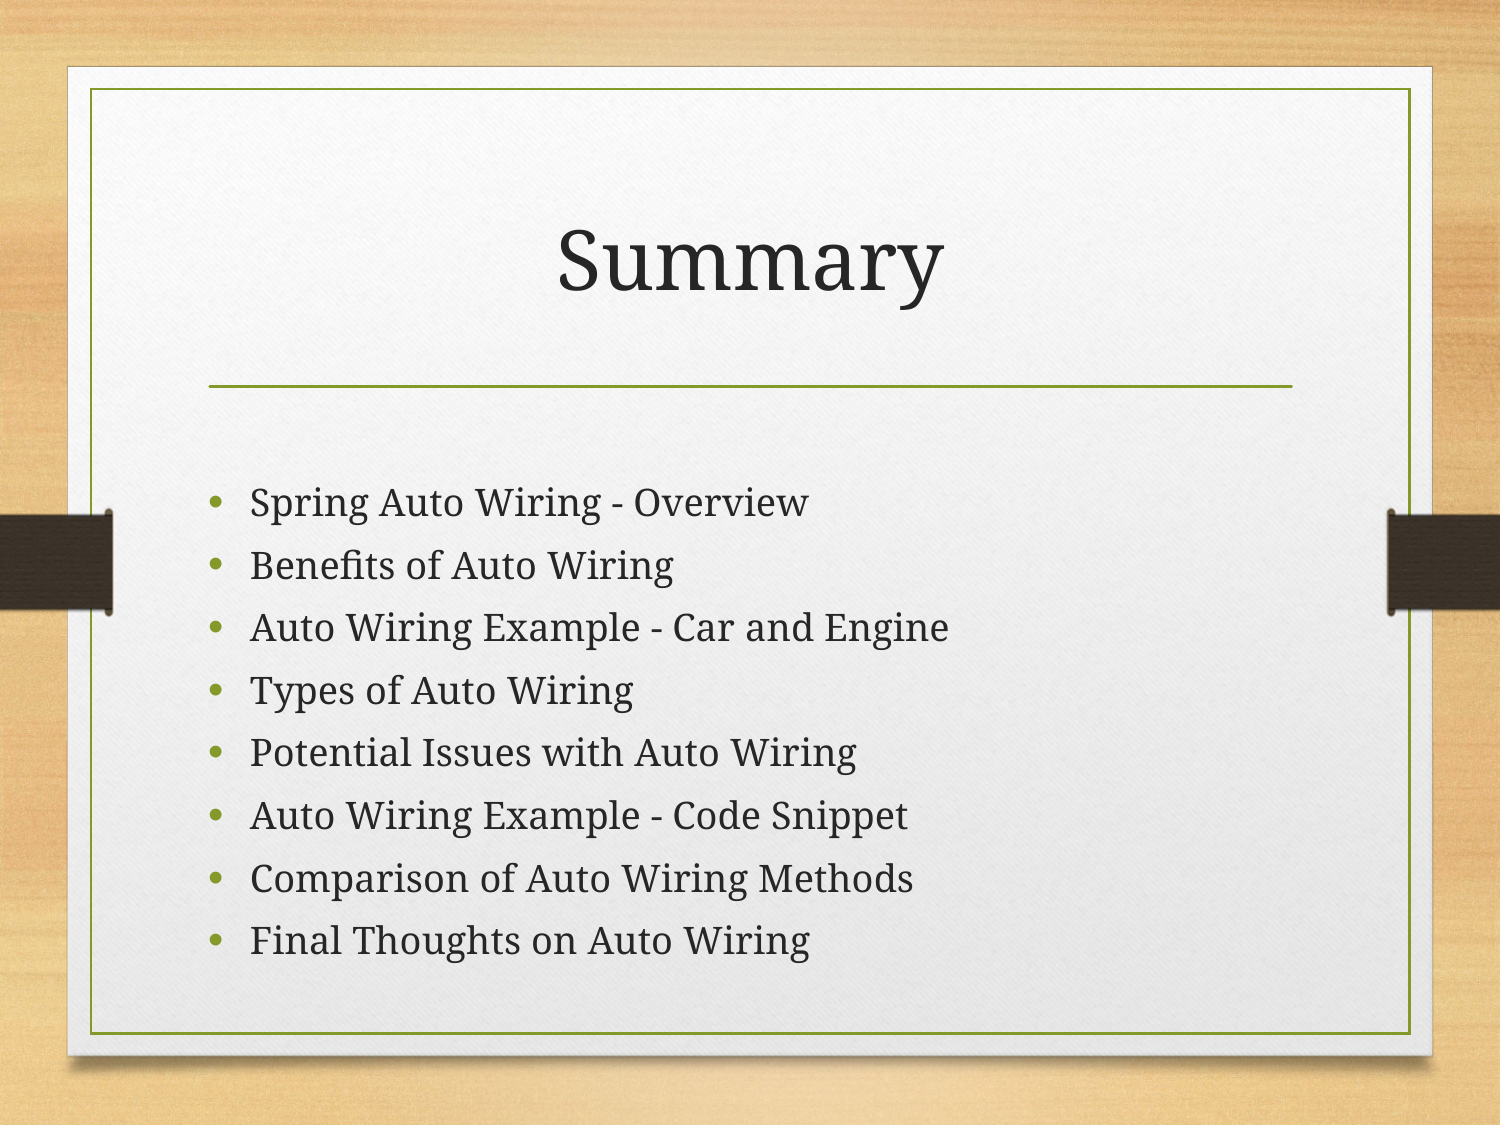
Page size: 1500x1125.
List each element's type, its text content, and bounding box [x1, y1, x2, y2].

title Summary [193, 150, 1309, 365]
list Spring Auto Wiring - Overview Benefits of Auto Wiring Auto Wiring Example - Car and Engine Types of Auto Wiring Potential Issues with Auto Wiring Auto Wiring Example - Code Snippet Comparison of Auto Wiring Methods Final Thoughts on Auto Wiring [193, 408, 1309, 974]
picture [0, 0, 1500, 1125]
